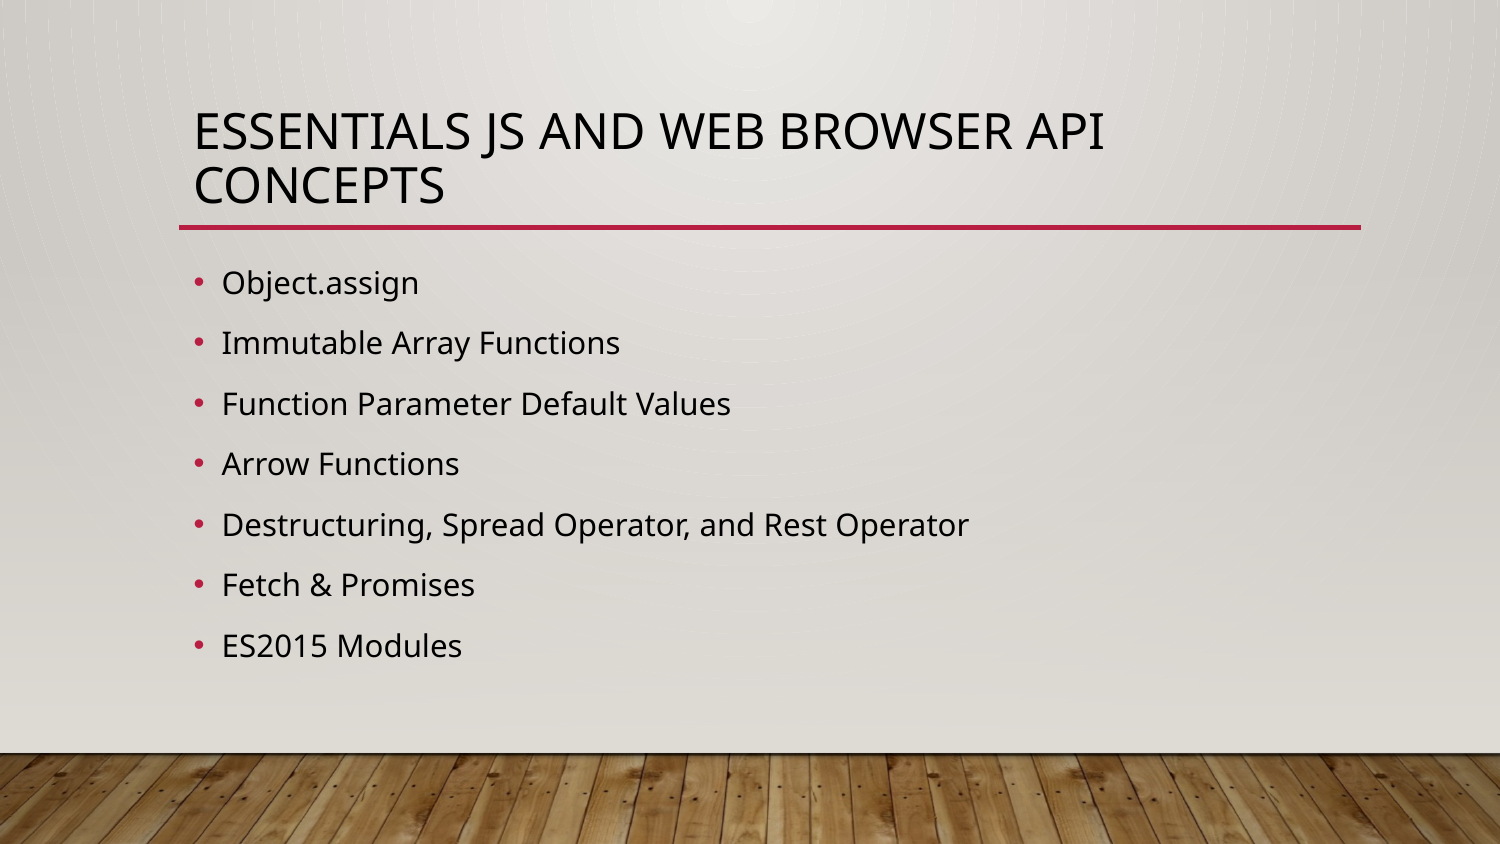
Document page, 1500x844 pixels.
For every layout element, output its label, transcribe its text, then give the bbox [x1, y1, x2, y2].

list Object.assign Immutable Array Functions Function Parameter Default Values Arrow Functions Destructuring, Spread Operator, and Rest Operator Fetch & Promises ES2015 Modules [178, 247, 1361, 673]
picture [0, 753, 1500, 844]
title essentials js and web browser api concepts [178, 98, 1361, 229]
